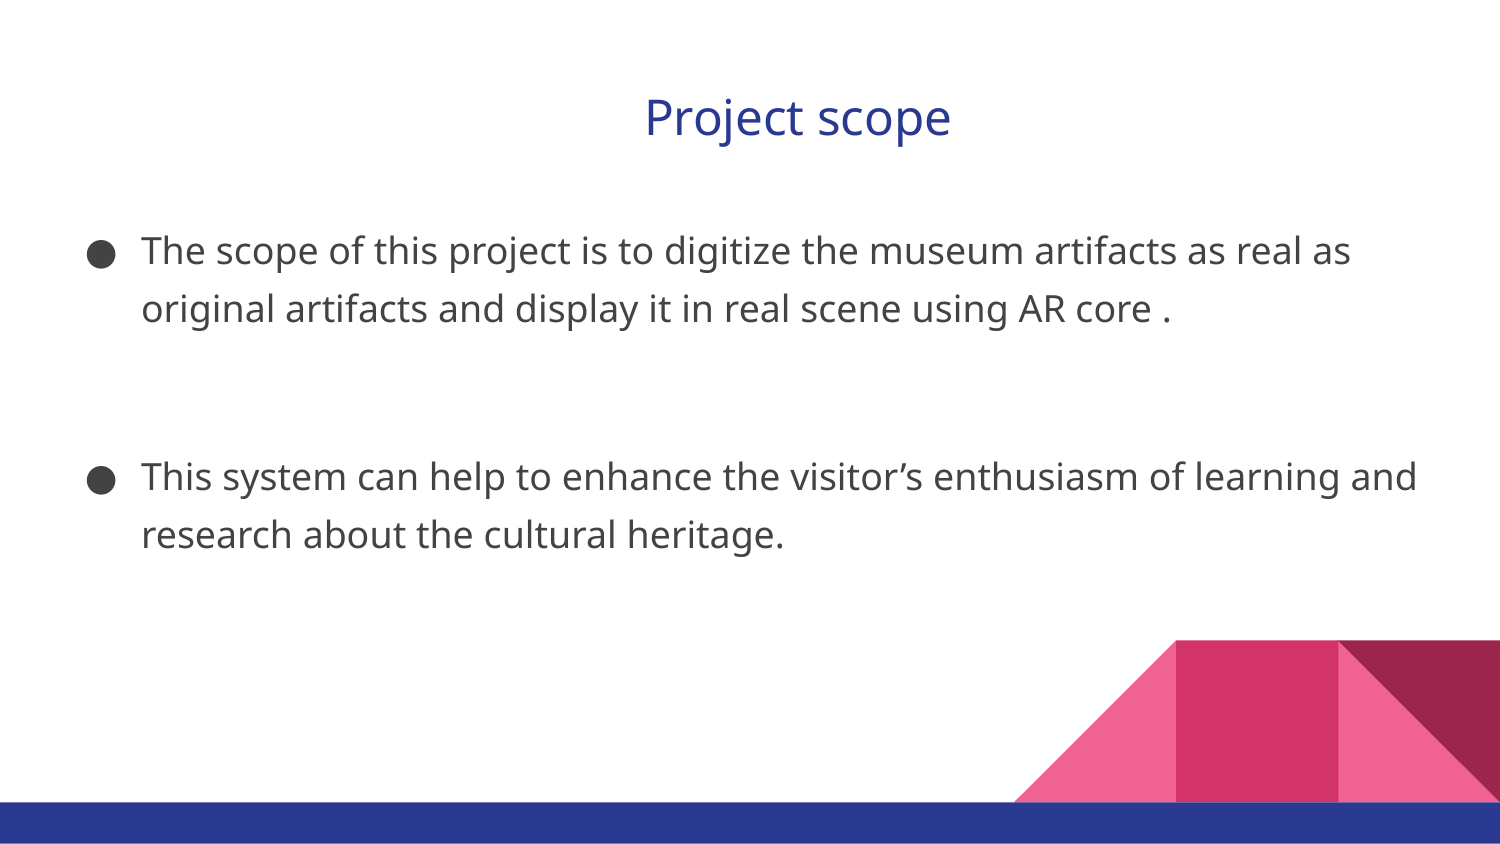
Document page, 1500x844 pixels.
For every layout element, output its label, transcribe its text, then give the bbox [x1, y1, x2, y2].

title Project scope [51, 67, 1449, 167]
list The scope of this project is to digitize the museum artifacts as real as original artifacts and display it in real scene using AR core . This system can help to enhance the visitor’s enthusiasm of learning and research about the cultural heritage. [51, 201, 1449, 750]
